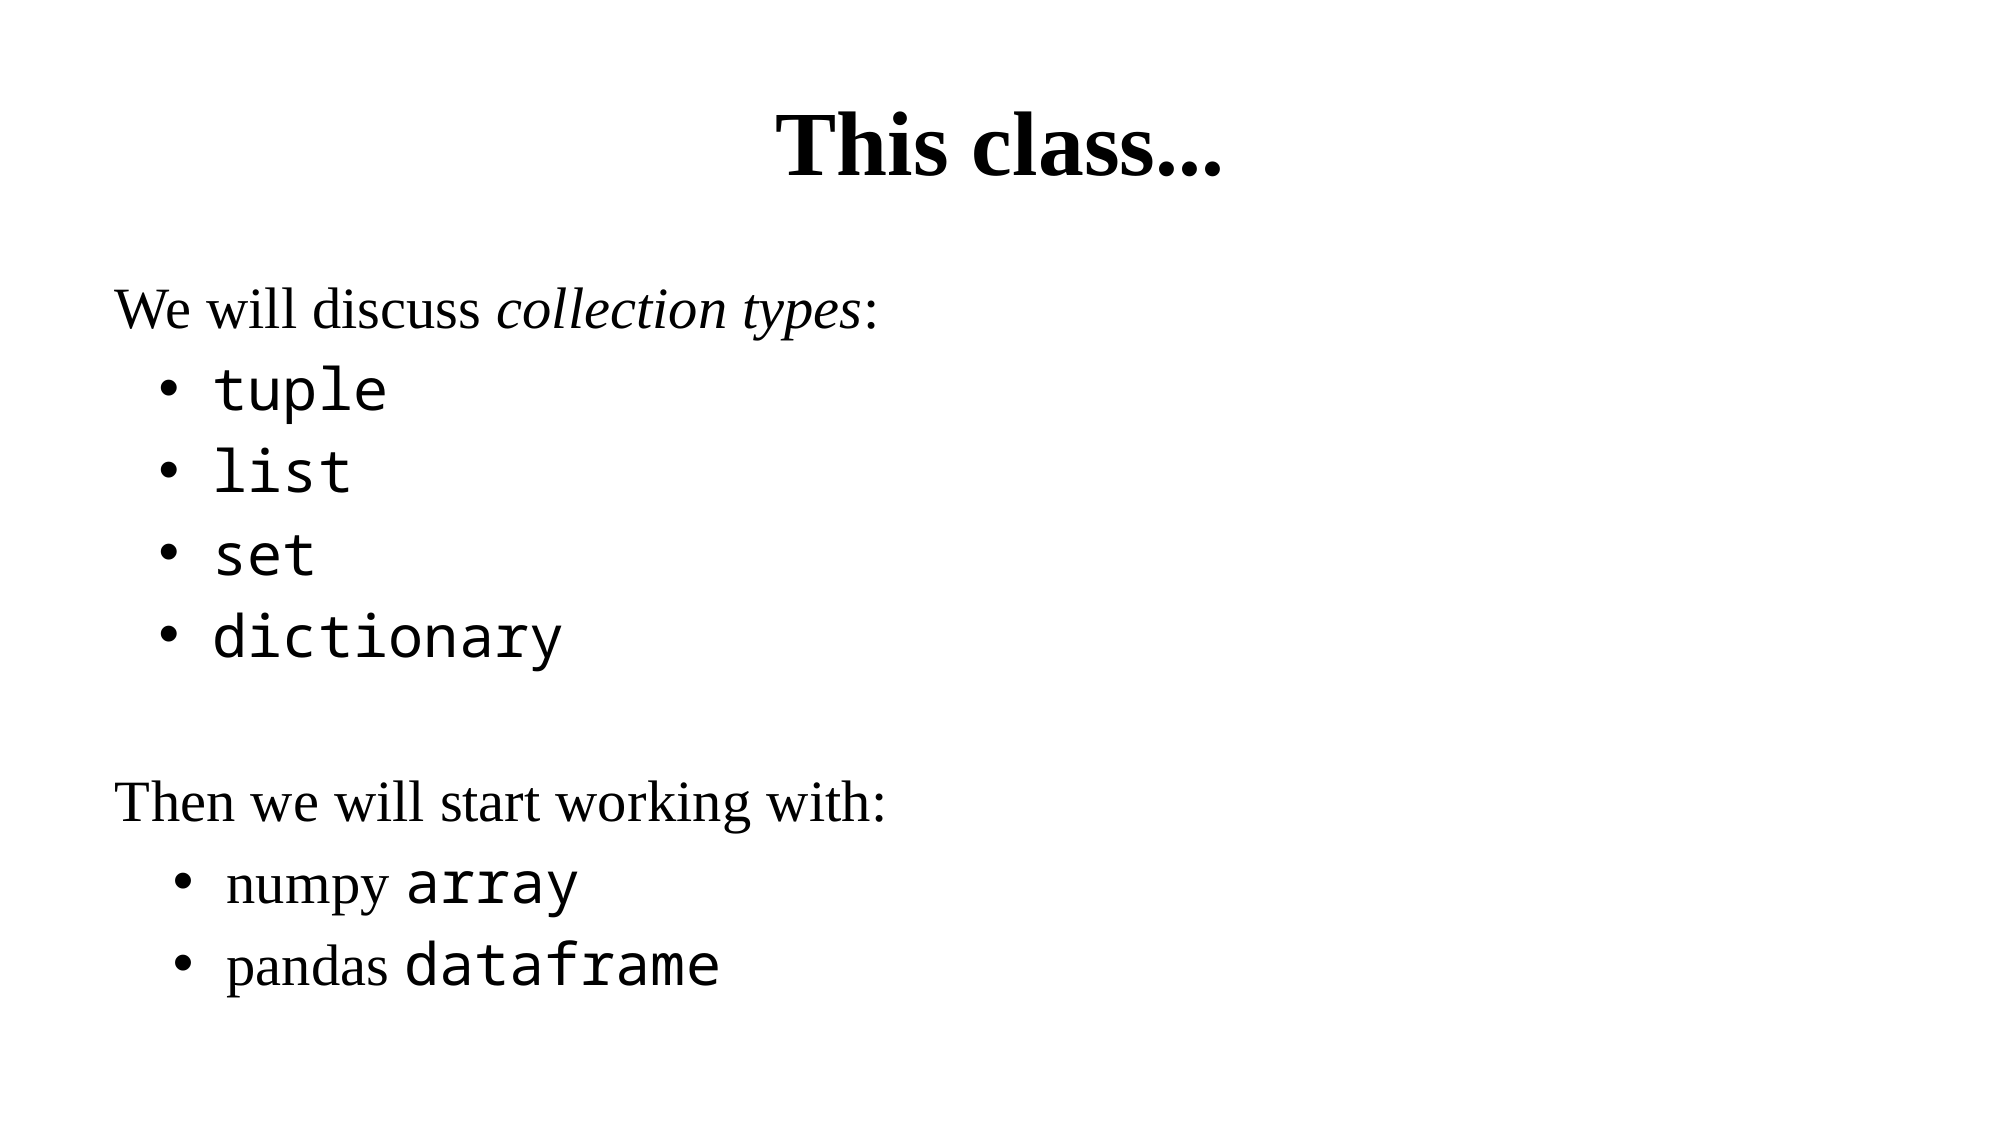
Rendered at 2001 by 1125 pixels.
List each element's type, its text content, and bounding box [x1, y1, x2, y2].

list We will discuss collection types: tuple list set dictionary Then we will start working with: numpy array pandas dataframe [99, 262, 1900, 1005]
title This class... [99, 45, 1900, 233]
